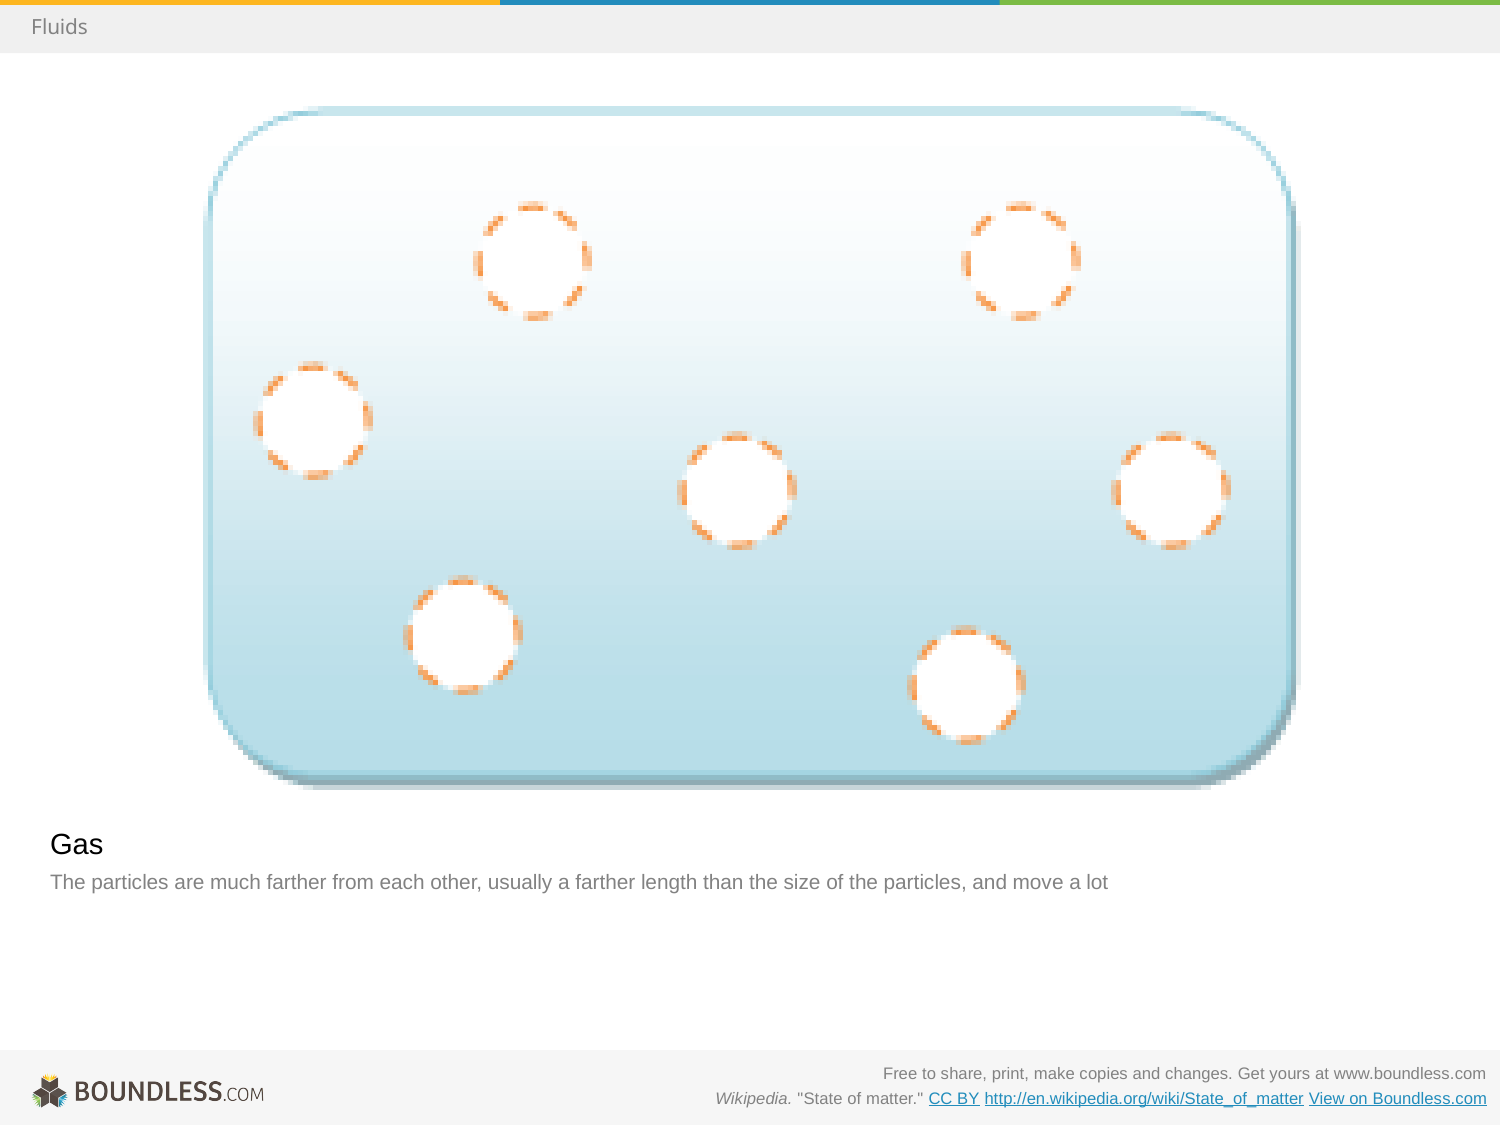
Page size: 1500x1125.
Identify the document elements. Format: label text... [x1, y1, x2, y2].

picture [30, 1072, 265, 1109]
text_box Free to share, print, make copies and changes. Get yours at www.boundless.com [649, 1062, 1488, 1087]
list Gas The particles are much farther from each other, usually a farther length than the size of the particles, and move a lot [50, 825, 1450, 1038]
picture [189, 87, 1311, 801]
text_box Wikipedia. "State of matter." CC BY http://en.wikipedia.org/wiki/State_of_matter View on Boundless.com [274, 1087, 1488, 1125]
text_box Fluids [31, 13, 1475, 38]
text_box [0, 2, 1500, 54]
text_box [0, 1050, 1500, 1125]
